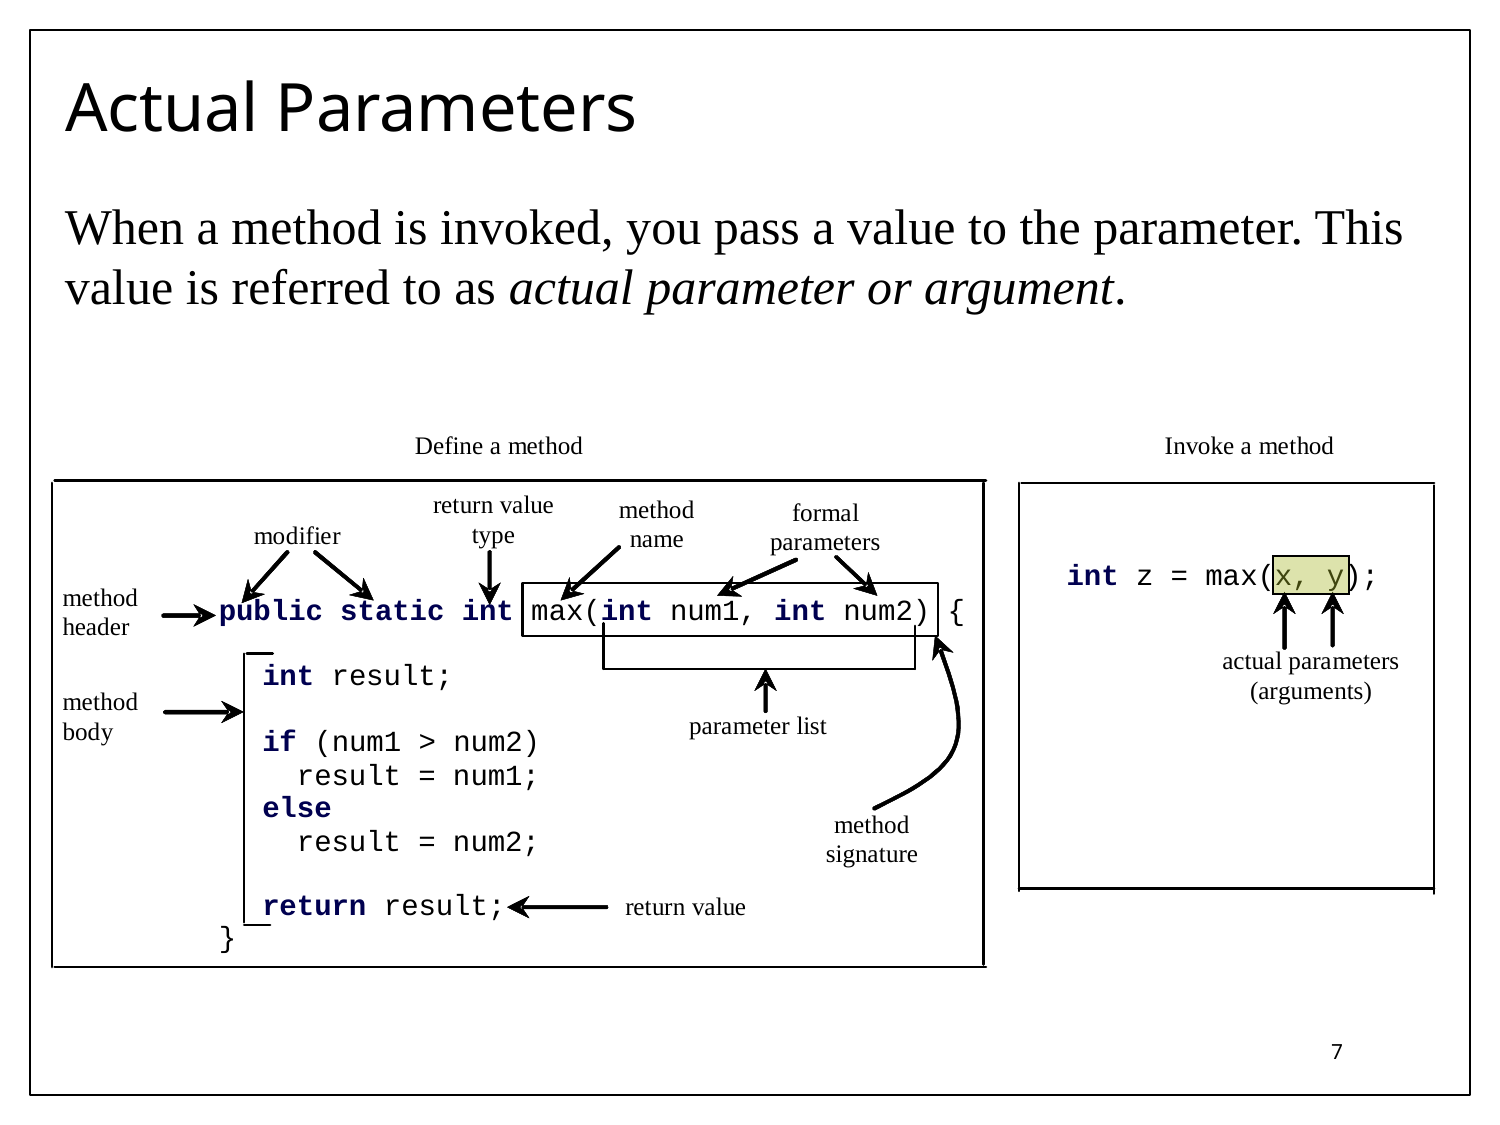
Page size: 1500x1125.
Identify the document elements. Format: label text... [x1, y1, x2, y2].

slide_number 7 [1147, 1020, 1358, 1081]
text_box When a method is invoked, you pass a value to the parameter. This value is referred to as actual parameter or argument. [50, 187, 1438, 323]
title Actual Parameters [50, 66, 1325, 154]
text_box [37, 417, 1457, 983]
